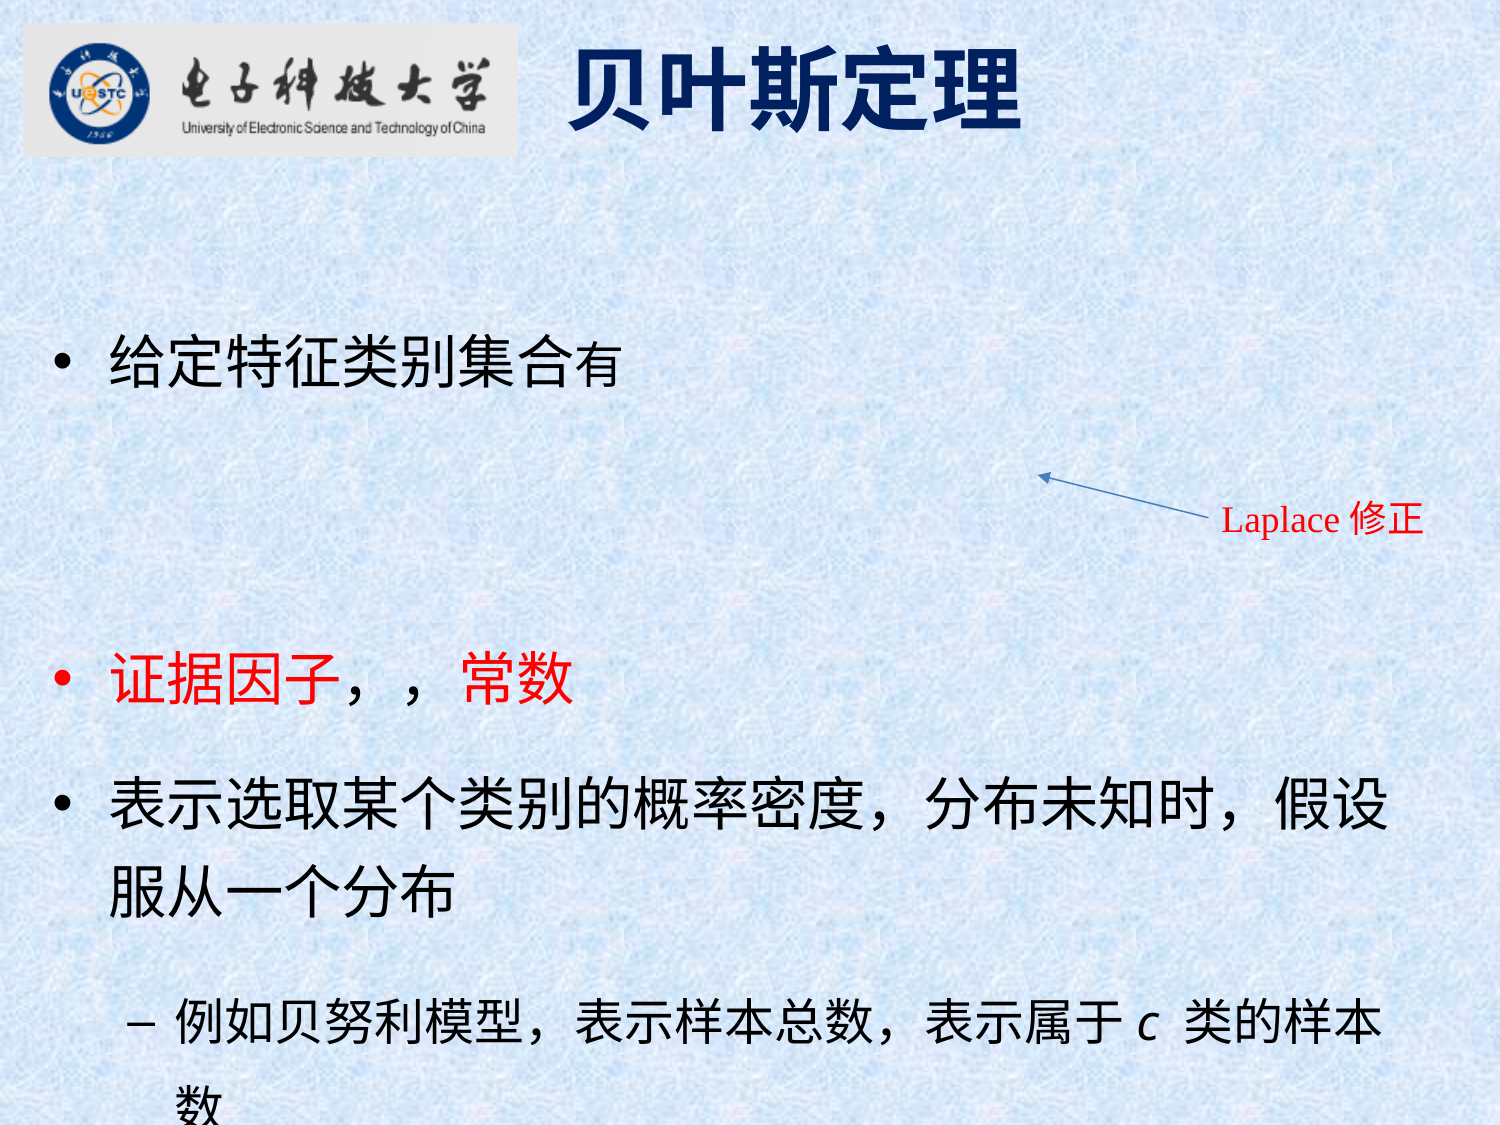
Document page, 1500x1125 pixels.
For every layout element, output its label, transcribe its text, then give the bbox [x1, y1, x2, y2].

title 贝叶斯定理 [549, 24, 1400, 175]
picture [206, 1098, 214, 1113]
picture [184, 1114, 194, 1121]
picture [0, 0, 1500, 1125]
text_box Laplace修正 [1206, 487, 1440, 548]
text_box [1037, 474, 1209, 519]
